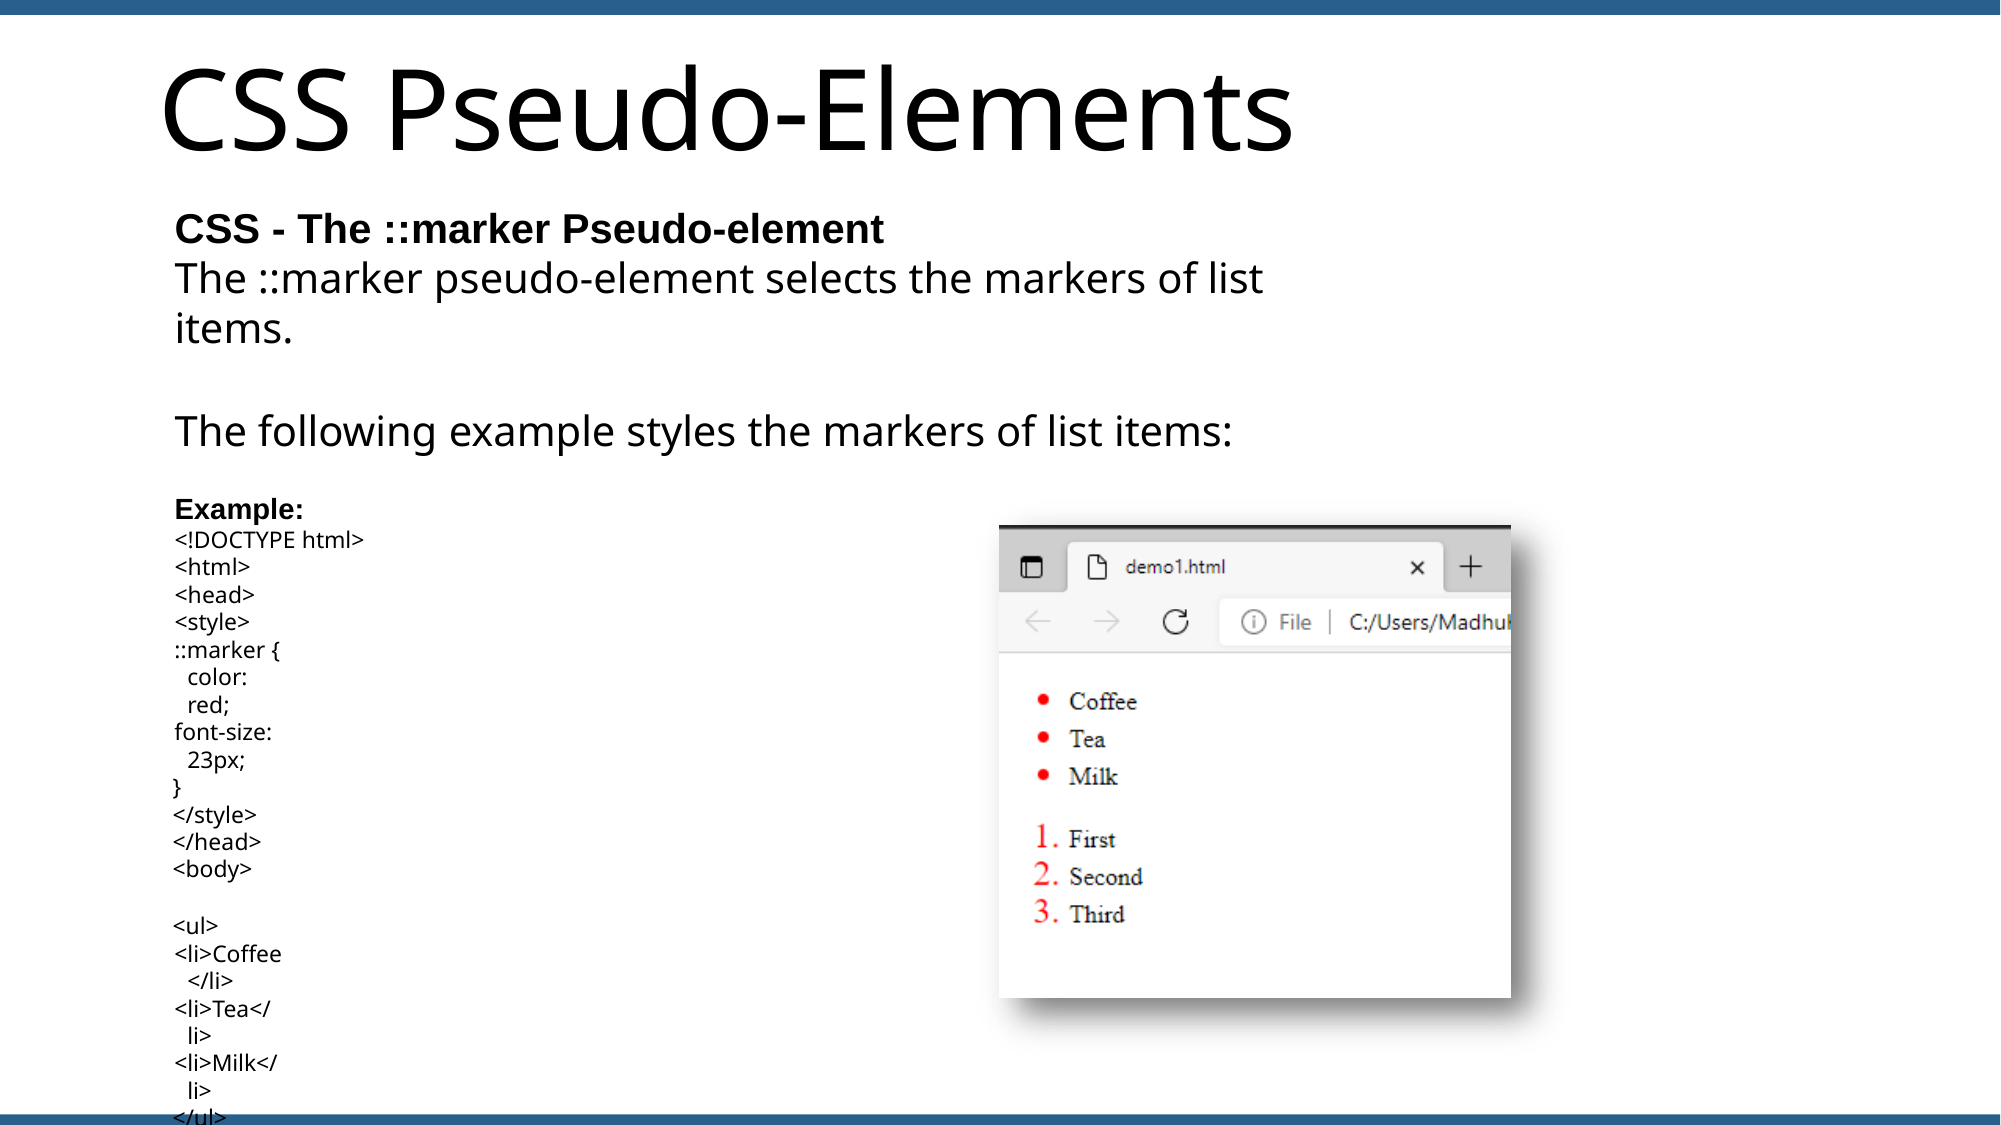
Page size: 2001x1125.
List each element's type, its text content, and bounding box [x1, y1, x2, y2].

title CSS Pseudo-Elements [156, 35, 1311, 226]
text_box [975, 498, 1572, 1056]
text_box CSS - The ::marker Pseudo-element The ::marker pseudo-element selects the markers of list items. The following example styles the markers of list items: Example: <!DOCTYPE html> <html> <head> <style> ::marker { color: red; font-size: 23px; } </style> </head> <body> <ul> <li>Coffee</li> <li>Tea</li> <li>Milk</li> </ul> <ol> <li>First</li> <li>Second</li> <li>Third</li> </ol></body></html> [172, 199, 1326, 1125]
